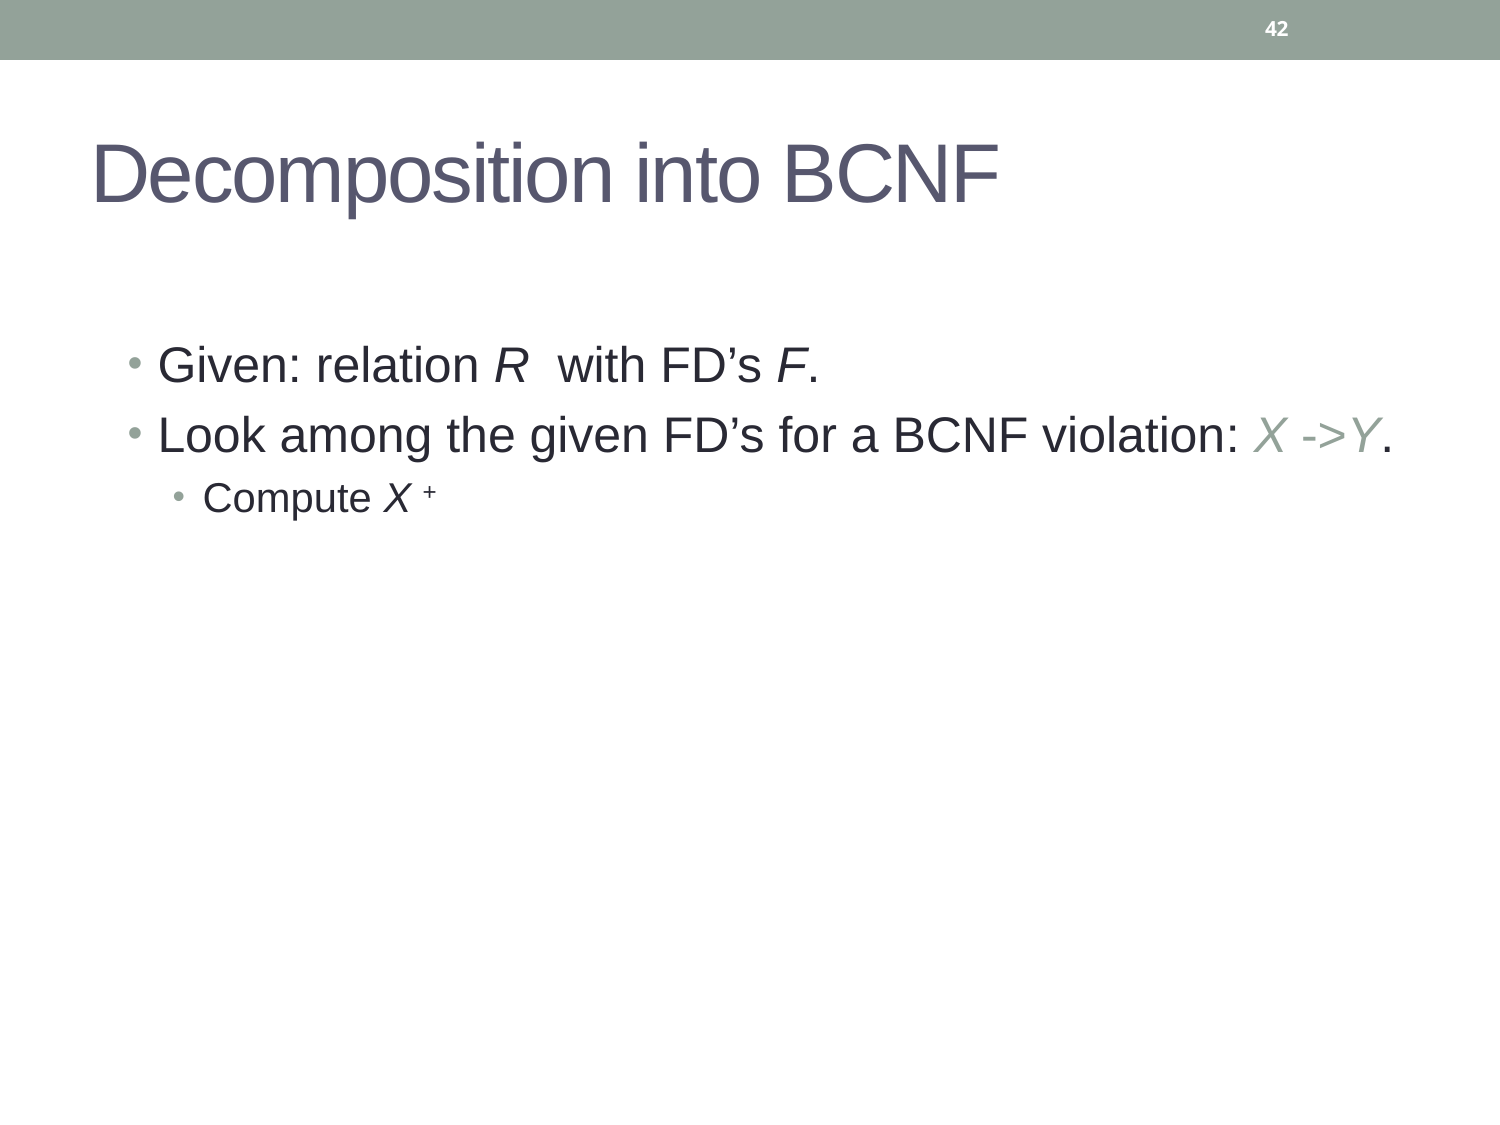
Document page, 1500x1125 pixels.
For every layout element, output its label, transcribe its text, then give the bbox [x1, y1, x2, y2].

title Decomposition into BCNF [75, 87, 1425, 250]
list Given: relation R with FD’s F. Look among the given FD’s for a BCNF violation: X ->Y. Compute X + [112, 324, 1425, 1000]
slide_number 42 [1250, 3, 1425, 57]
